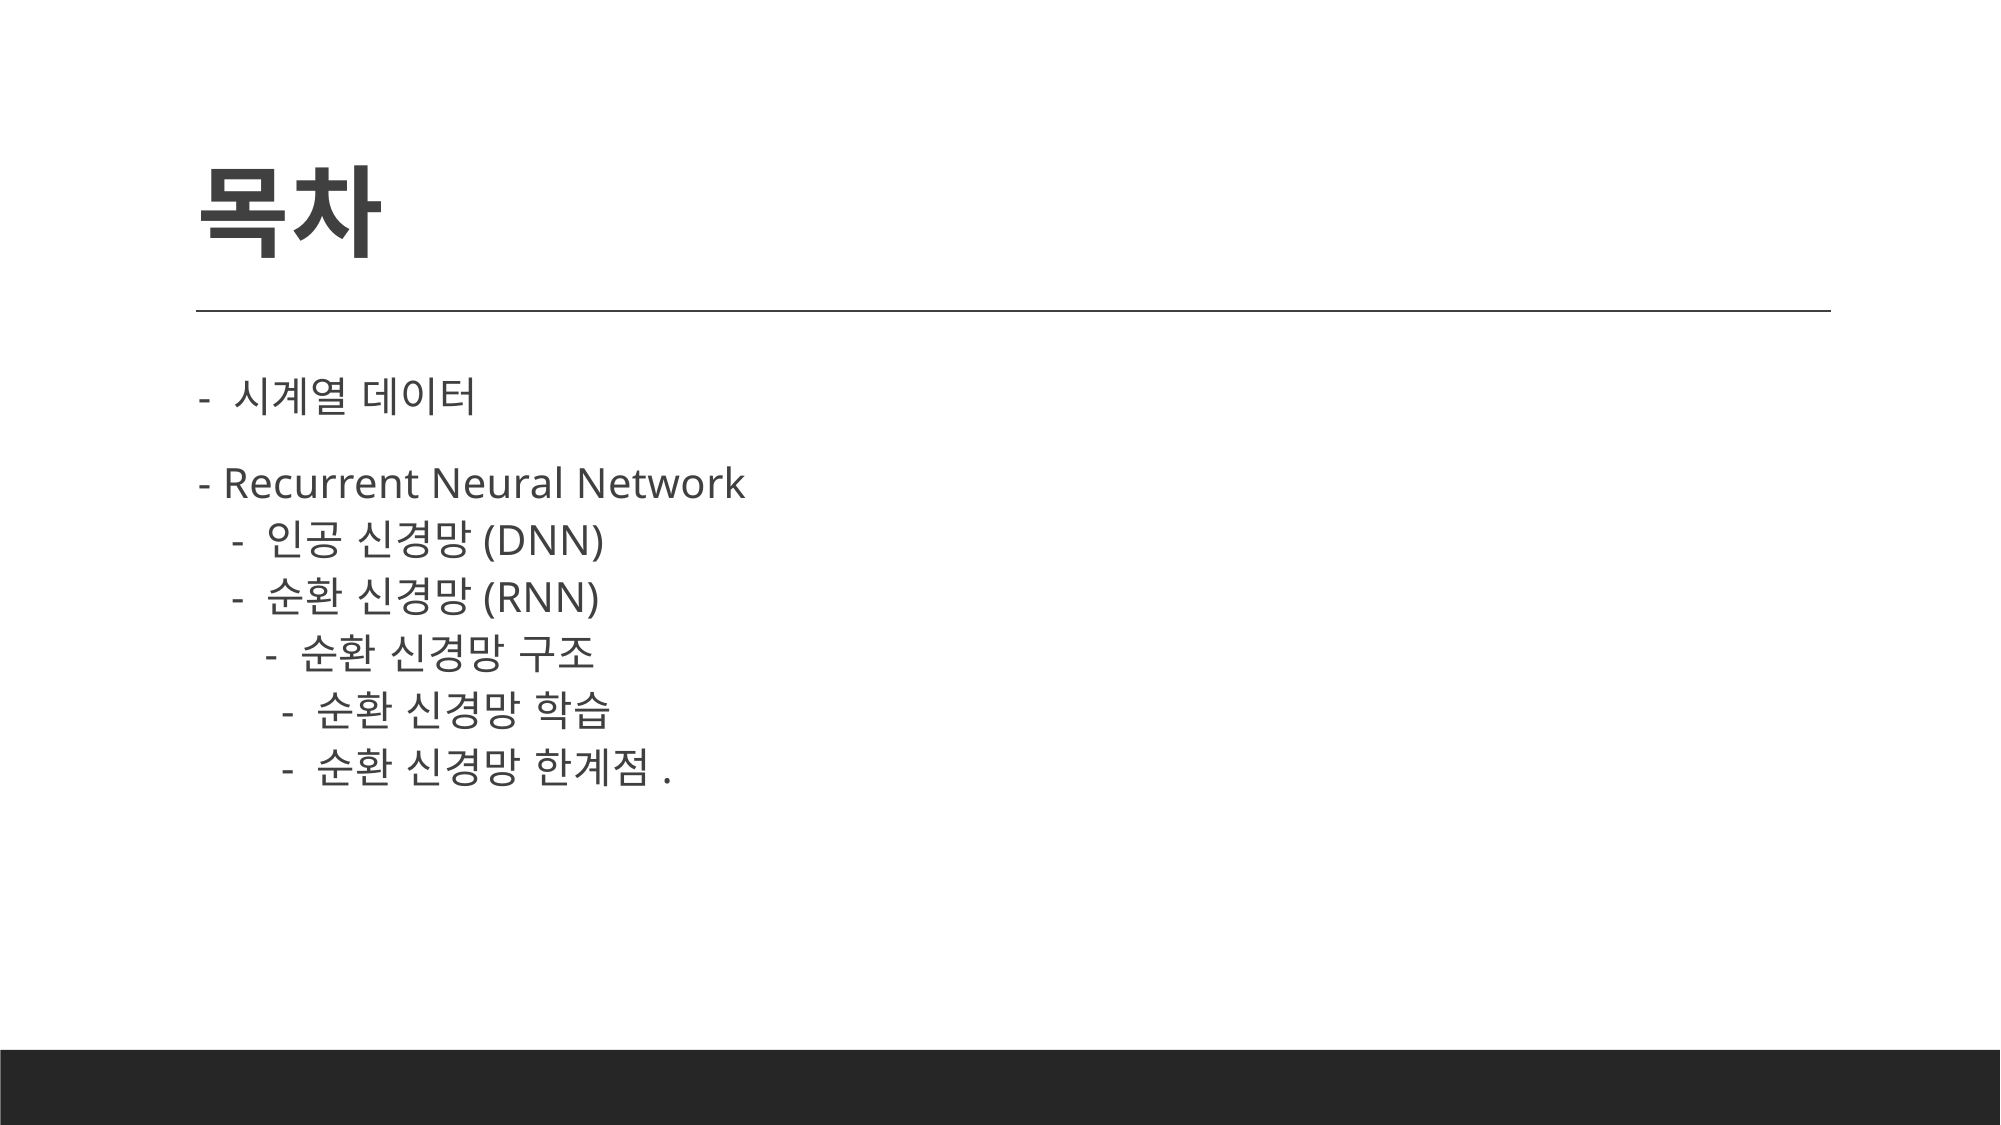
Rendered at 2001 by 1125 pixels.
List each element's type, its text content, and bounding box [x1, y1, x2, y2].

title 목차 [180, 47, 1830, 285]
list - 시계열 데이터 - Recurrent Neural Network - 인공 신경망(DNN) - 순환 신경망(RNN) - 순환 신경망 구조 - 순환 신경망 학습 - 순환 신경망 한계점. [180, 345, 1830, 963]
